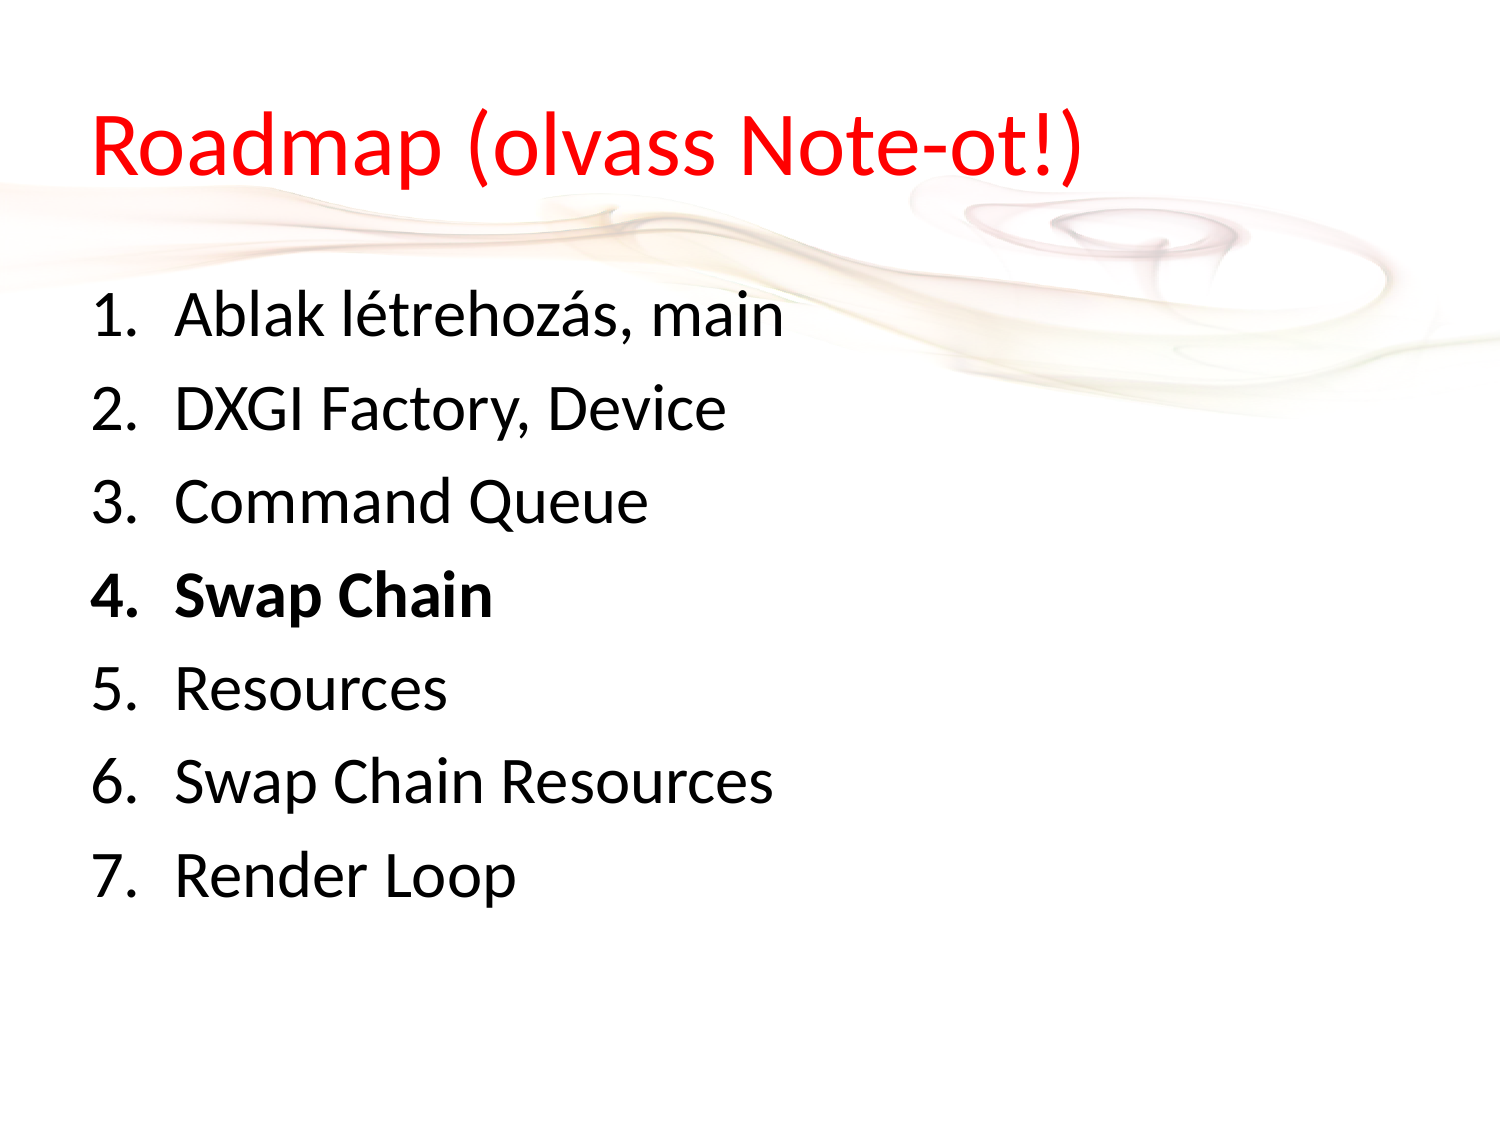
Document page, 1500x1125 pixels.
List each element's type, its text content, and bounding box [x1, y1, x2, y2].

list Ablak létrehozás, main DXGI Factory, Device Command Queue Swap Chain Resources Swap Chain Resources Render Loop [75, 262, 1425, 1100]
title Roadmap (olvass Note-ot!) [75, 45, 1425, 233]
